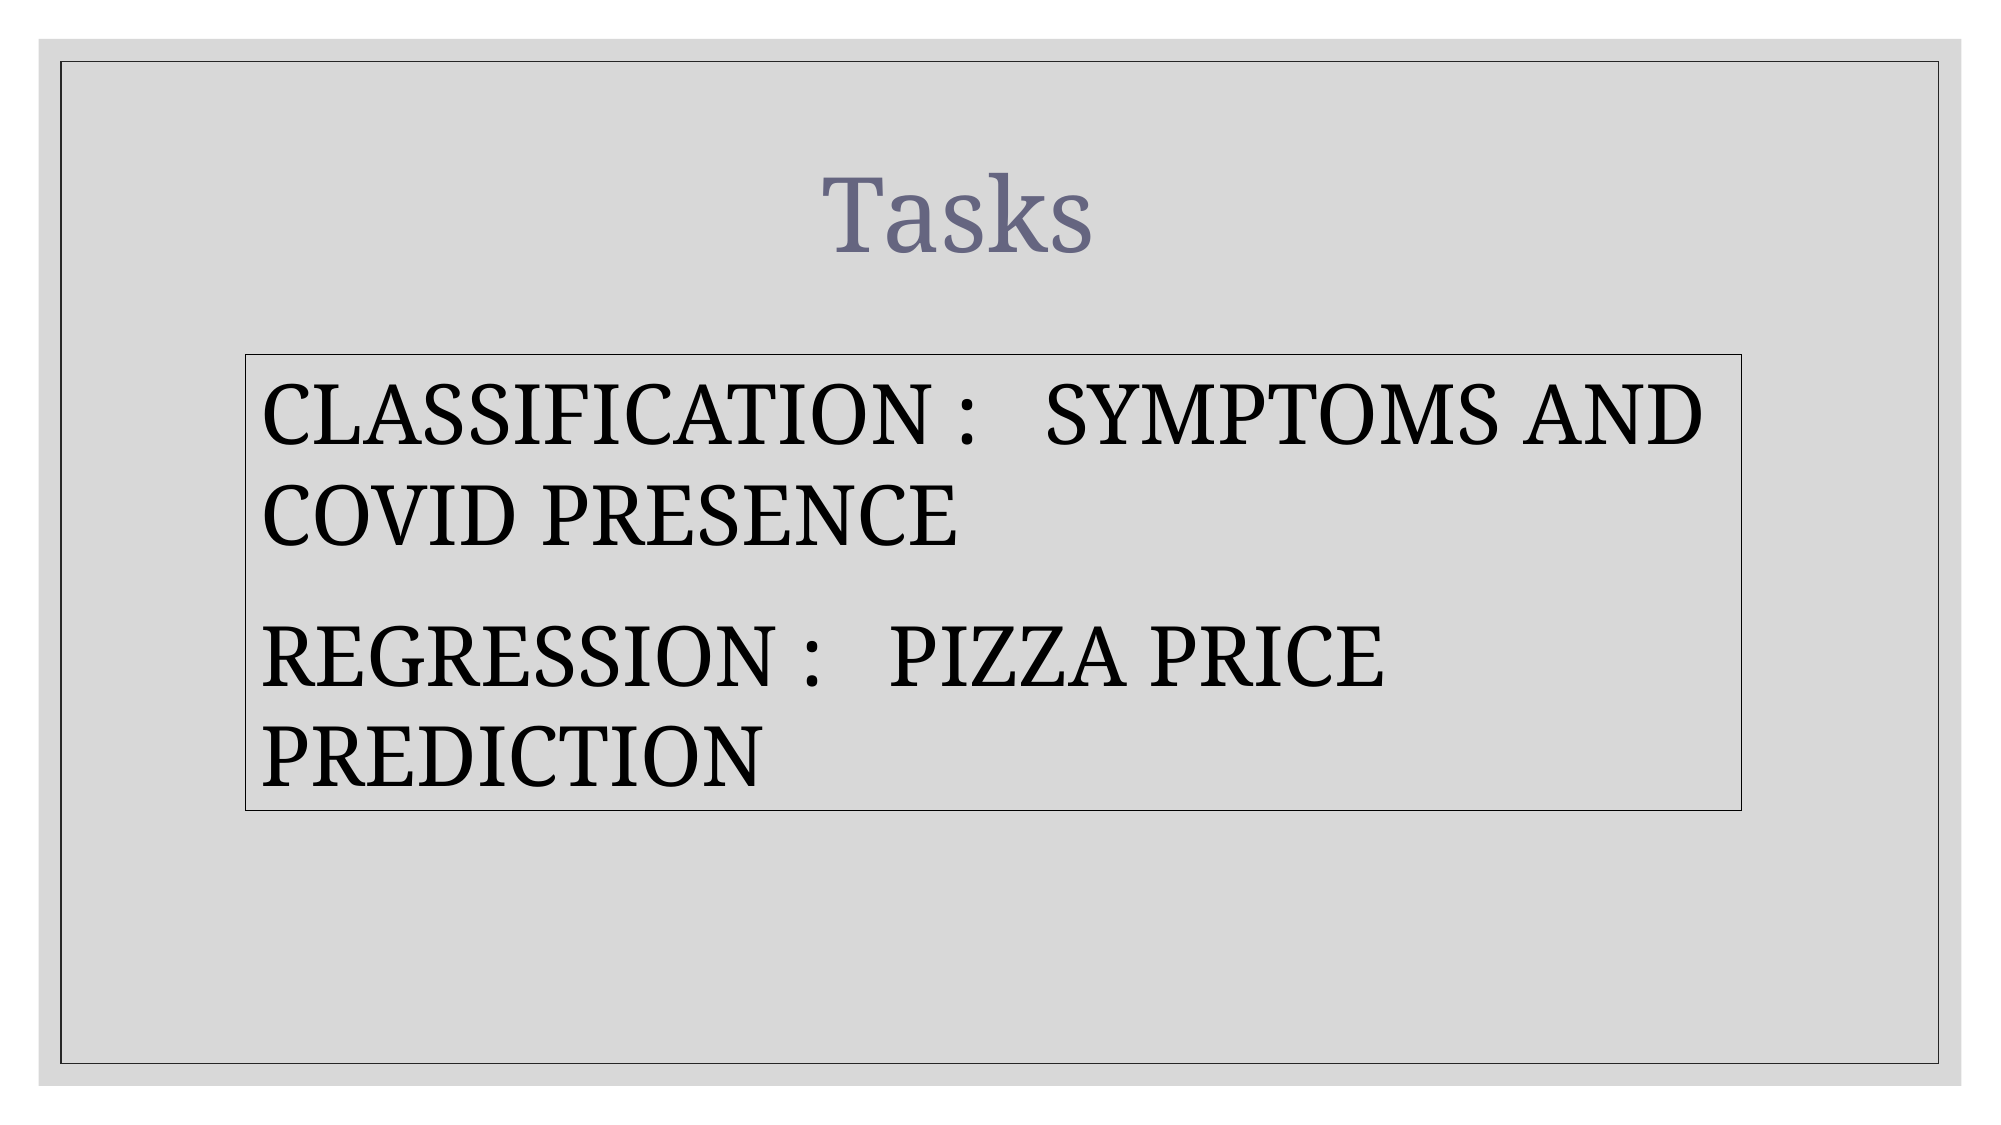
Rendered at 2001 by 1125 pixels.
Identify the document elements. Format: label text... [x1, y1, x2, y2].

text_box Tasks [523, 148, 1394, 289]
text_box CLASSIFICATION : SYMPTOMS AND COVID PRESENCE REGRESSION : PIZZA PRICE PREDICTION [245, 354, 1742, 811]
